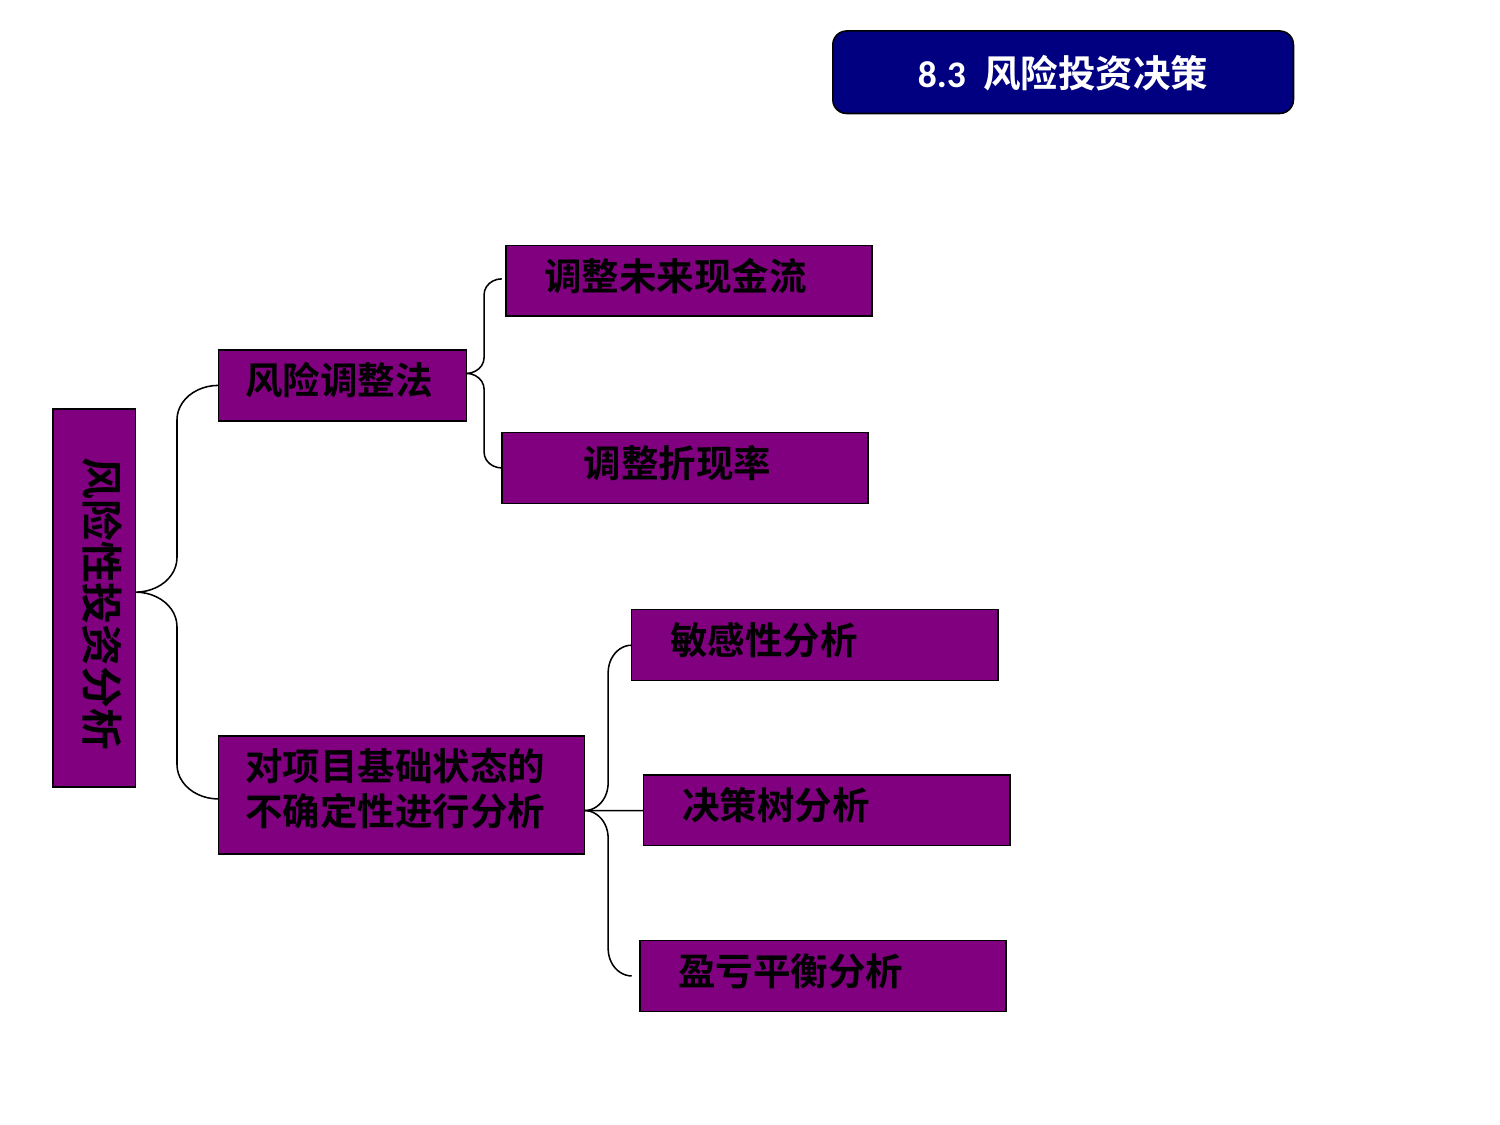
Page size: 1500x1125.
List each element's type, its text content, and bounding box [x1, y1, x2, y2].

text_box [501, 432, 869, 504]
text_box [218, 350, 467, 421]
text_box 风险性投资分析 [55, 397, 136, 811]
text_box [135, 385, 219, 799]
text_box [631, 609, 999, 681]
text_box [505, 245, 873, 317]
text_box [466, 279, 502, 467]
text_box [643, 774, 1011, 846]
text_box [589, 811, 632, 976]
text_box 风险调整法 [230, 349, 467, 410]
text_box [639, 940, 1007, 1012]
text_box 8.3 风险投资决策 [832, 30, 1294, 114]
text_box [218, 735, 585, 855]
text_box [589, 646, 632, 810]
